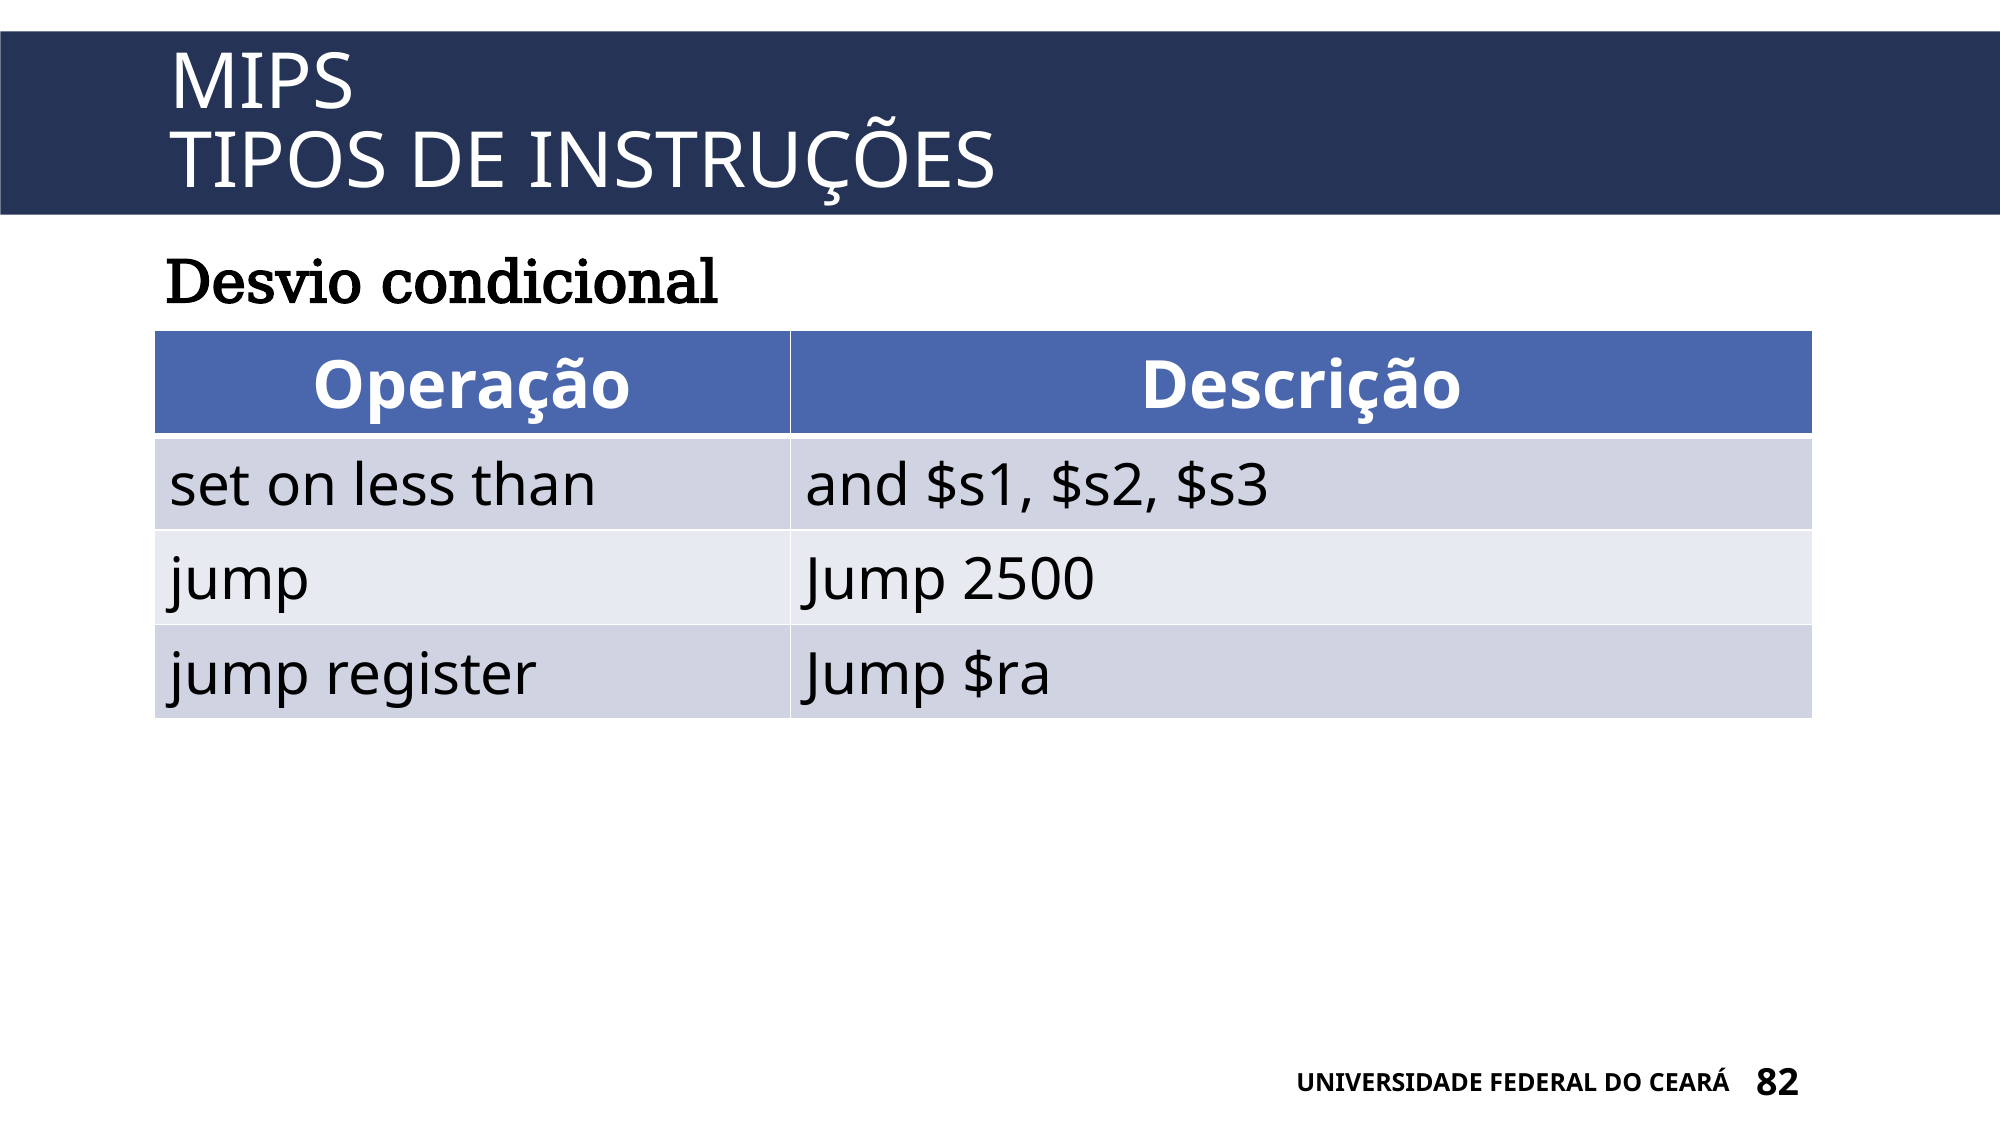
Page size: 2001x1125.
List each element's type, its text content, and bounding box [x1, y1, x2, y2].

table_header Operação [155, 331, 790, 433]
table_cell Jump 2500 [791, 531, 1812, 624]
footer UNIVERSIDADE FEDERAL DO CEARÁ [918, 1053, 1746, 1114]
table_cell and $s1, $s2, $s3 [791, 439, 1812, 529]
table_cell set on less than [155, 439, 790, 529]
table_header Descrição [791, 331, 1812, 433]
table_cell jump [155, 531, 790, 624]
slide_number 82 [1748, 1053, 1904, 1114]
list Desvio condicional [149, 244, 1850, 1020]
title Mips Tipos de instruções [154, 37, 1855, 212]
table_cell jump register [155, 625, 790, 718]
table_cell Jump $ra [791, 625, 1812, 718]
